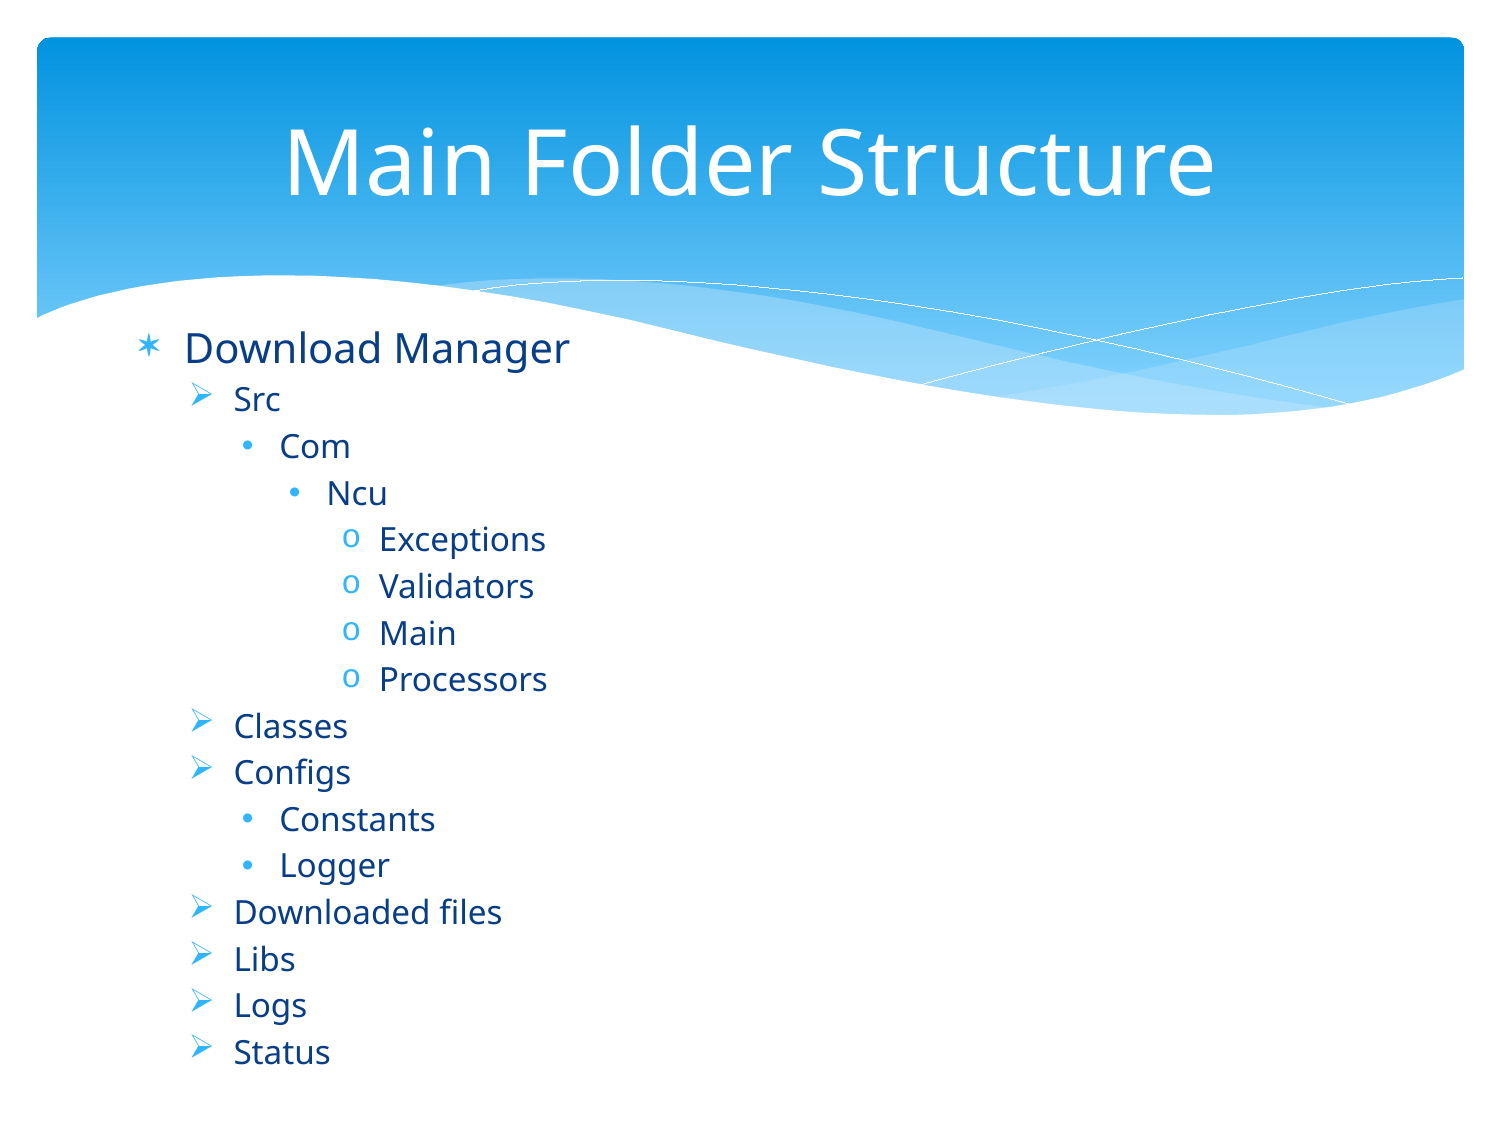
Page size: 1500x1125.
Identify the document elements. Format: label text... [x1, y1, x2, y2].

list Download Manager Src Com Ncu Exceptions Validators Main Processors Classes Configs Constants Logger Downloaded files Libs Logs Status [123, 314, 1340, 1106]
title Main Folder Structure [75, 55, 1425, 261]
